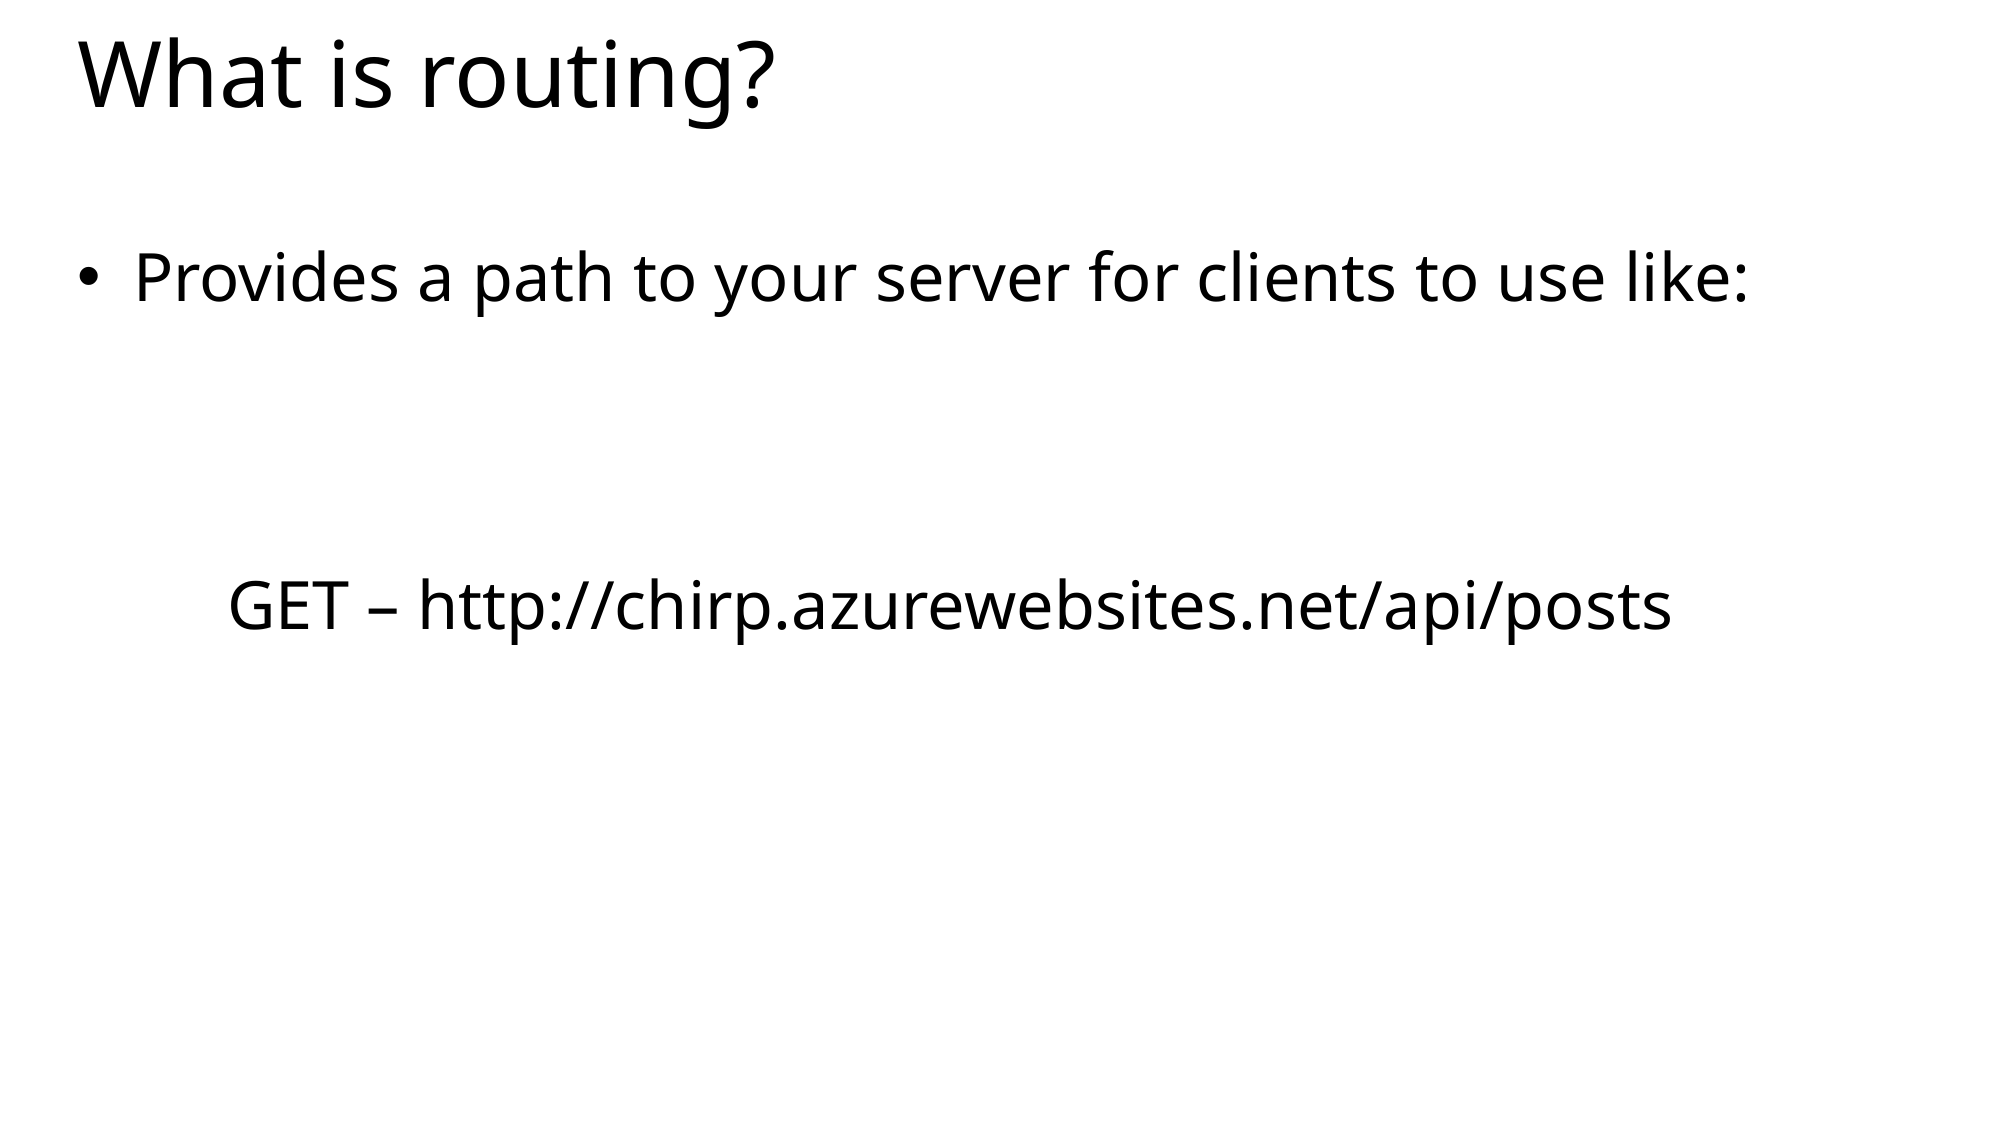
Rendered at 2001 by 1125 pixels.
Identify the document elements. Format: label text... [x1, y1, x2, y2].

title What is routing? [62, 29, 1953, 205]
list Provides a path to your server for clients to use like: GET – http://chirp.azurewebsites.net/api/posts [62, 227, 1953, 1096]
